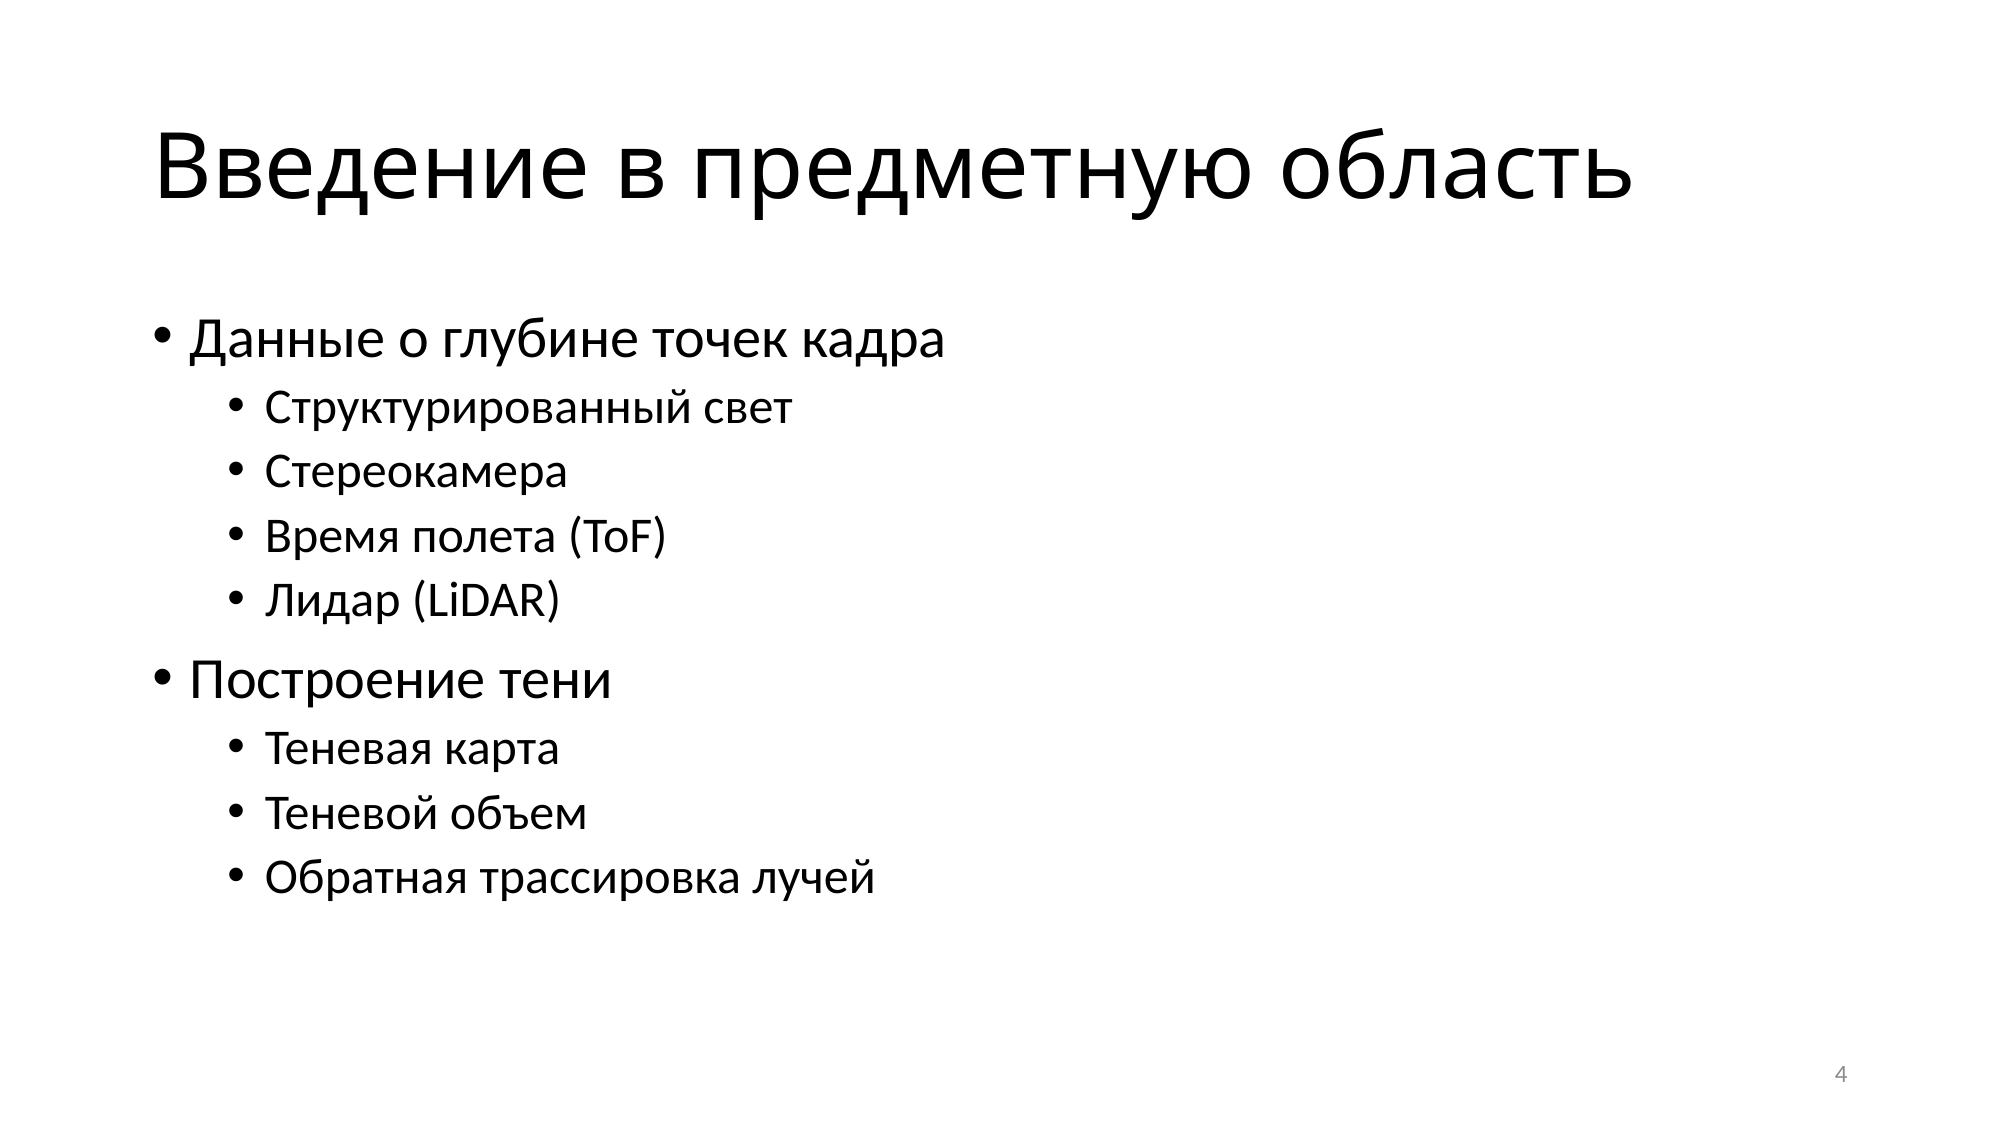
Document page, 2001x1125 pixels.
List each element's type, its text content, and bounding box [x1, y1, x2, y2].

list Данные о глубине точек кадра Структурированный свет Стереокамера Время полета (ToF) Лидар (LiDAR) Построение тени Теневая карта Теневой объем Обратная трассировка лучей [137, 299, 1863, 1014]
title Введение в предметную область [137, 59, 1863, 278]
slide_number 4 [1412, 1042, 1863, 1103]
